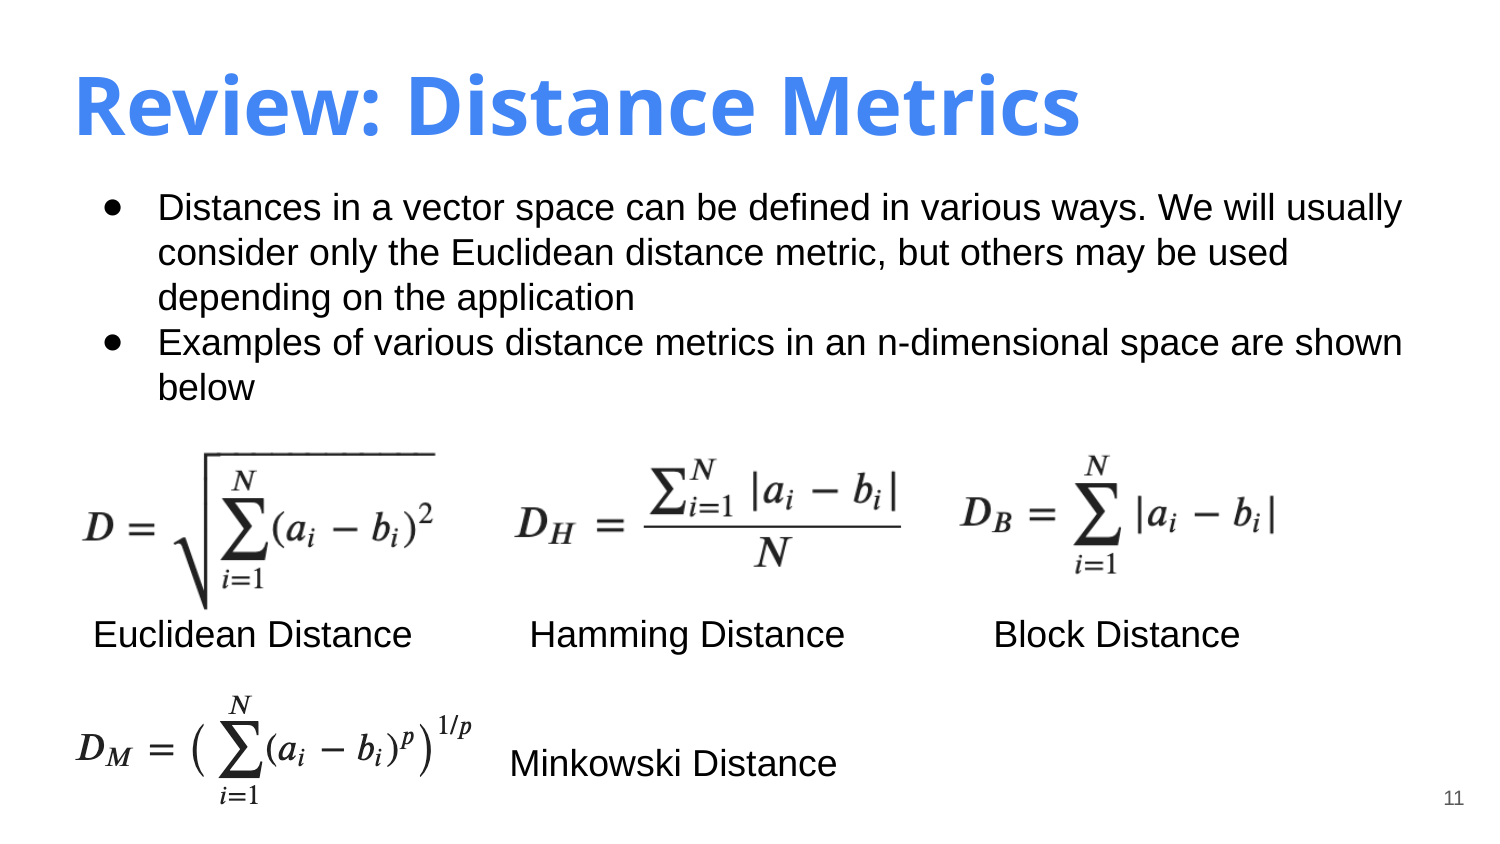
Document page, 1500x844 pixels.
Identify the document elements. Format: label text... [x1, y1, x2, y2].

text_box Hamming Distance [514, 600, 883, 670]
text_box Block Distance [978, 594, 1347, 670]
text_box Euclidean Distance [77, 643, 446, 670]
text_box Distances in a vector space can be defined in various ways. We will usually consider only the Euclidean distance metric, but others may be used depending on the application Examples of various distance metrics in an n-dimensional space are shown below [67, 167, 1433, 423]
picture [942, 421, 1312, 602]
slide_number ‹#› [1389, 764, 1480, 830]
picture [57, 421, 469, 634]
text_box Review: Distance Metrics [57, 39, 1128, 167]
picture [479, 425, 918, 592]
text_box Minkowski Distance [499, 723, 863, 799]
picture [57, 686, 495, 827]
